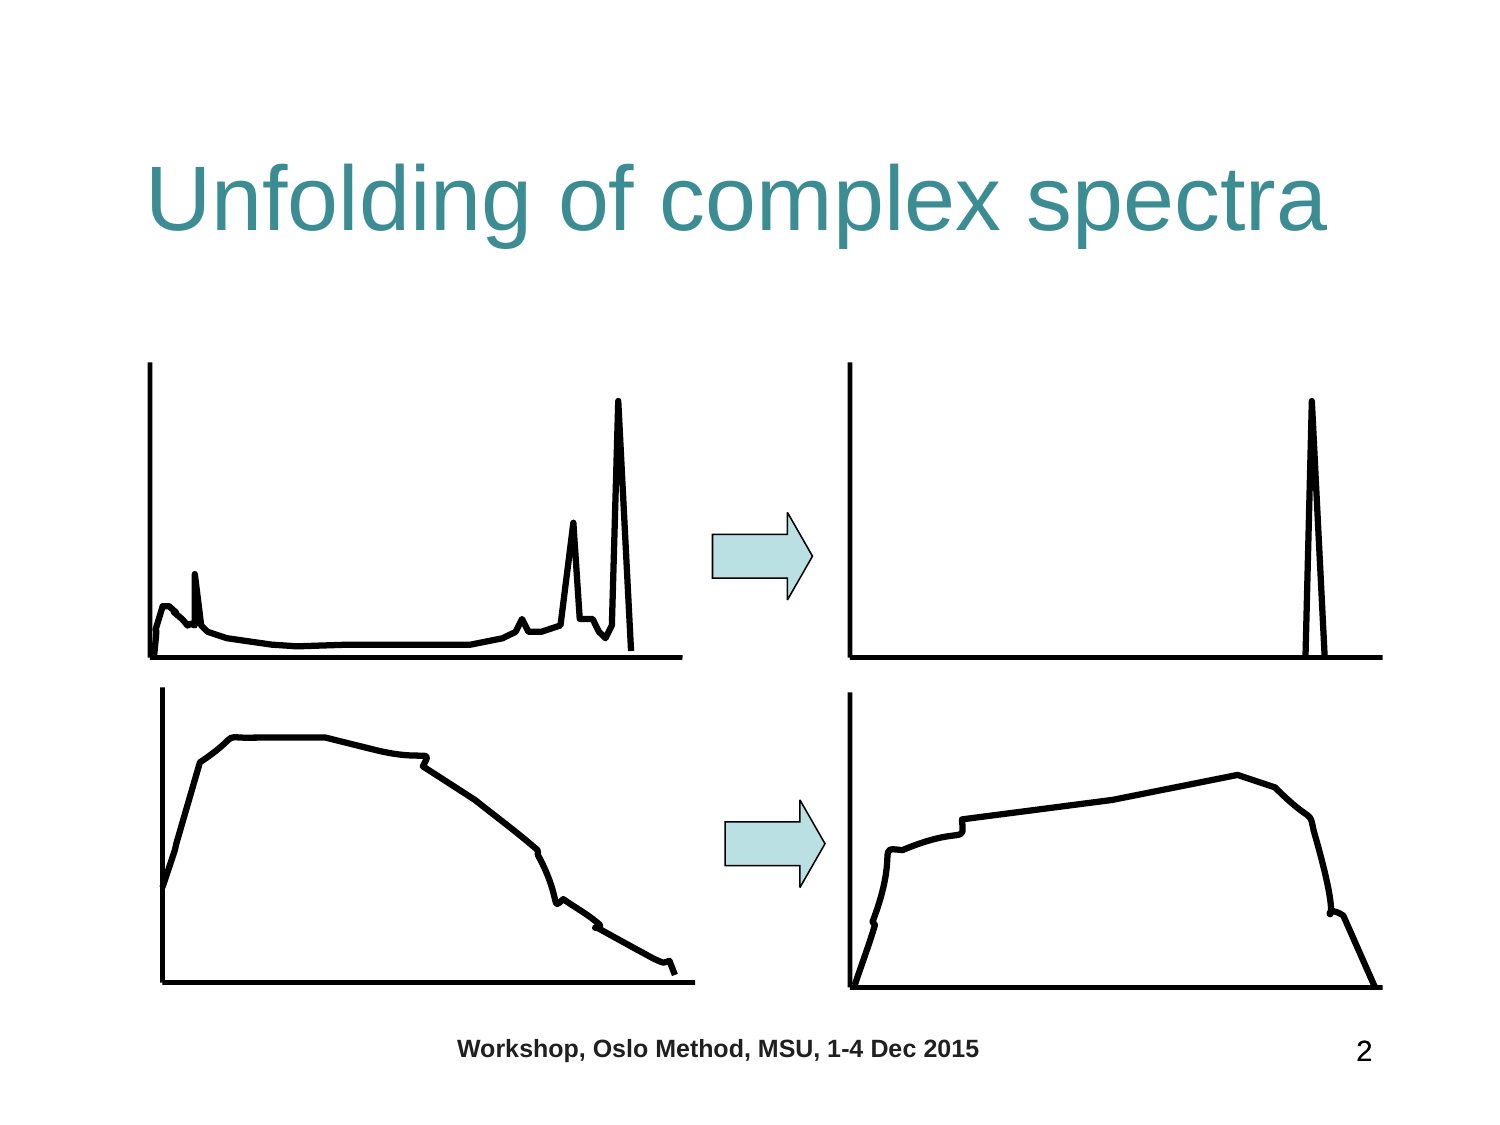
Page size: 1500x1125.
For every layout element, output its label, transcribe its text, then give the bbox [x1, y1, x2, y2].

title Unfolding of complex spectra [112, 99, 1388, 288]
footer Workshop, Oslo Method, MSU, 1-4 Dec 2015 [324, 1024, 1074, 1101]
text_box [849, 362, 1383, 658]
slide_number 2 [1074, 1024, 1388, 1101]
text_box [725, 799, 826, 888]
text_box [854, 774, 1376, 988]
text_box [162, 737, 675, 975]
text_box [149, 362, 683, 658]
text_box [712, 512, 813, 600]
